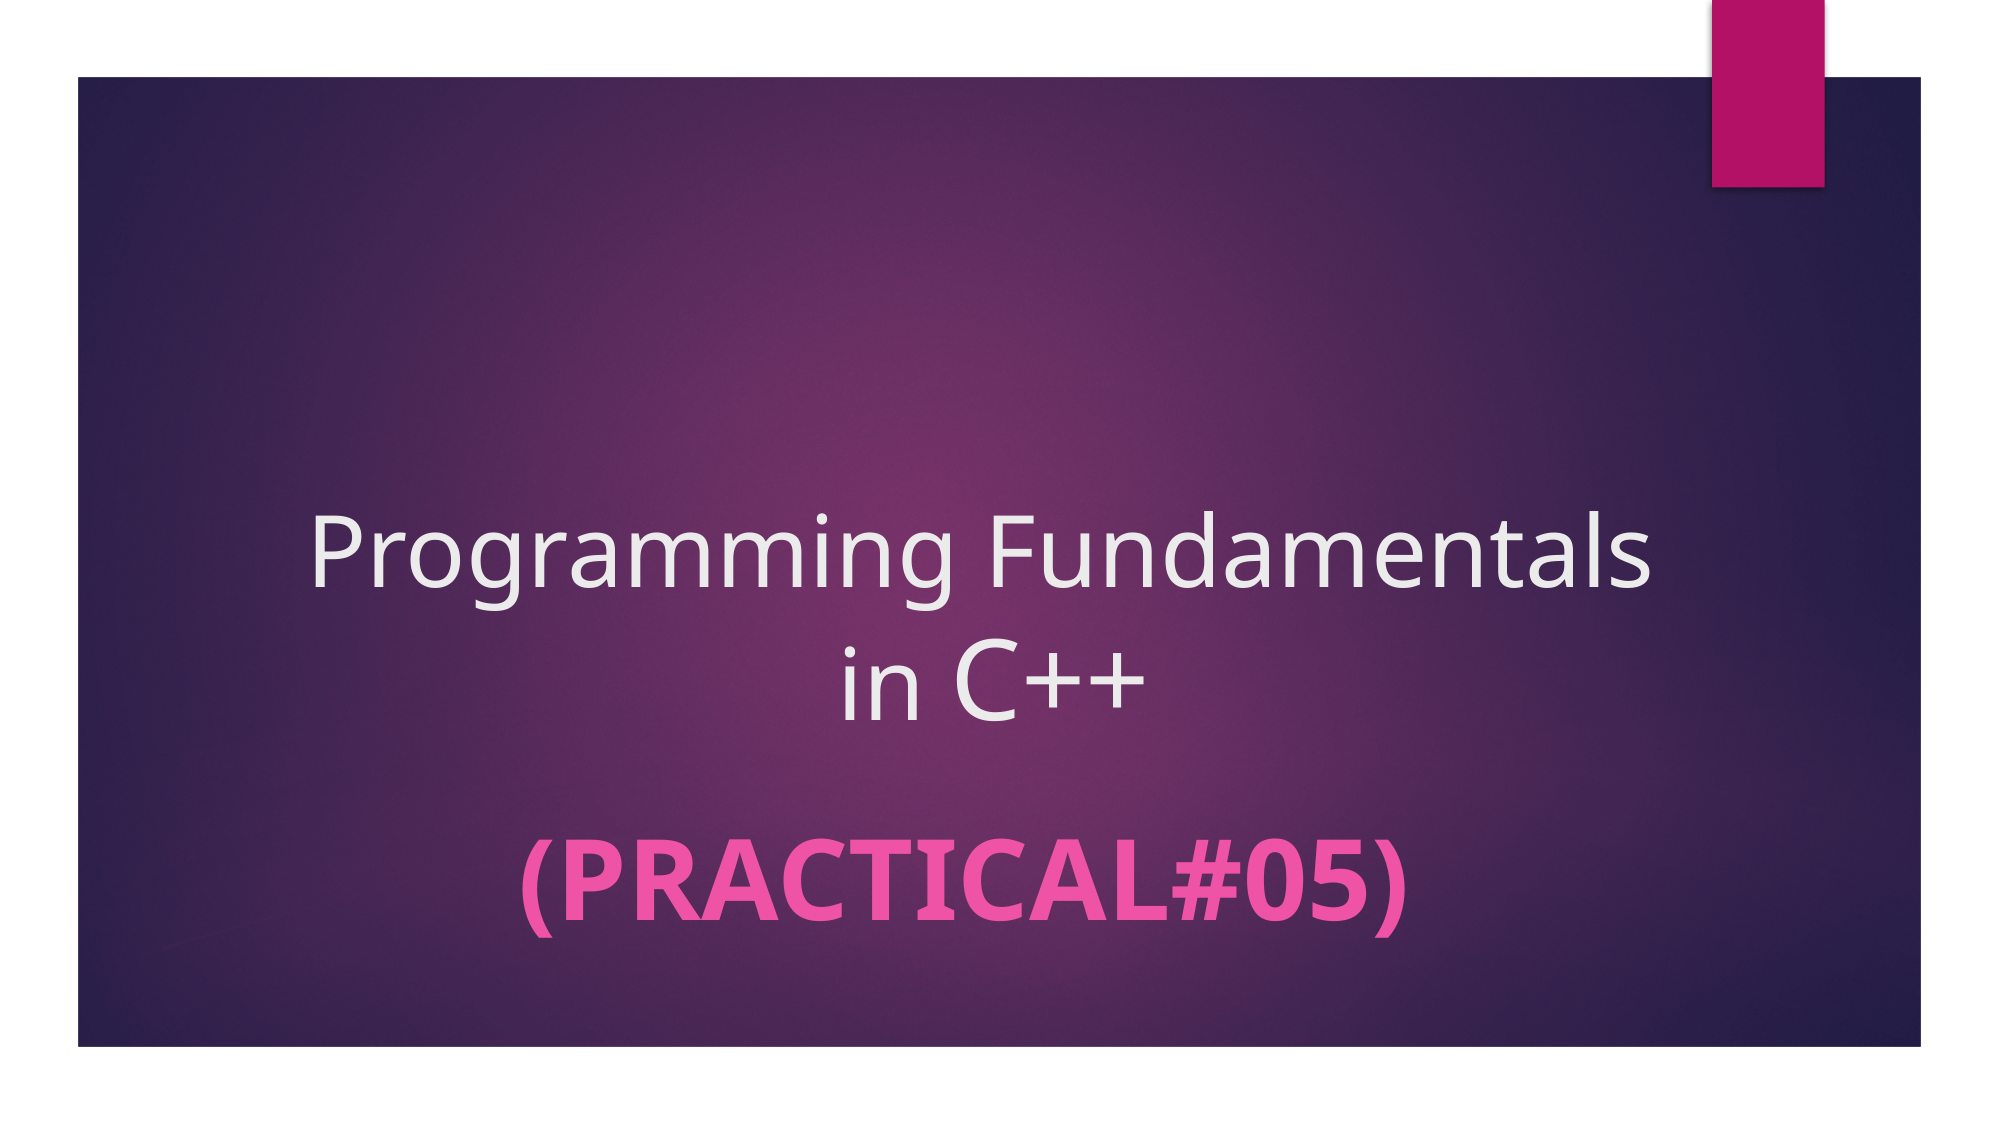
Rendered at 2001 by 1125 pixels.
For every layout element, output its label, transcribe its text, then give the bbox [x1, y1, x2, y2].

subtitle (Practical#05) [149, 800, 1751, 1013]
title Programming Fundamentals in C++ [237, 525, 1751, 750]
